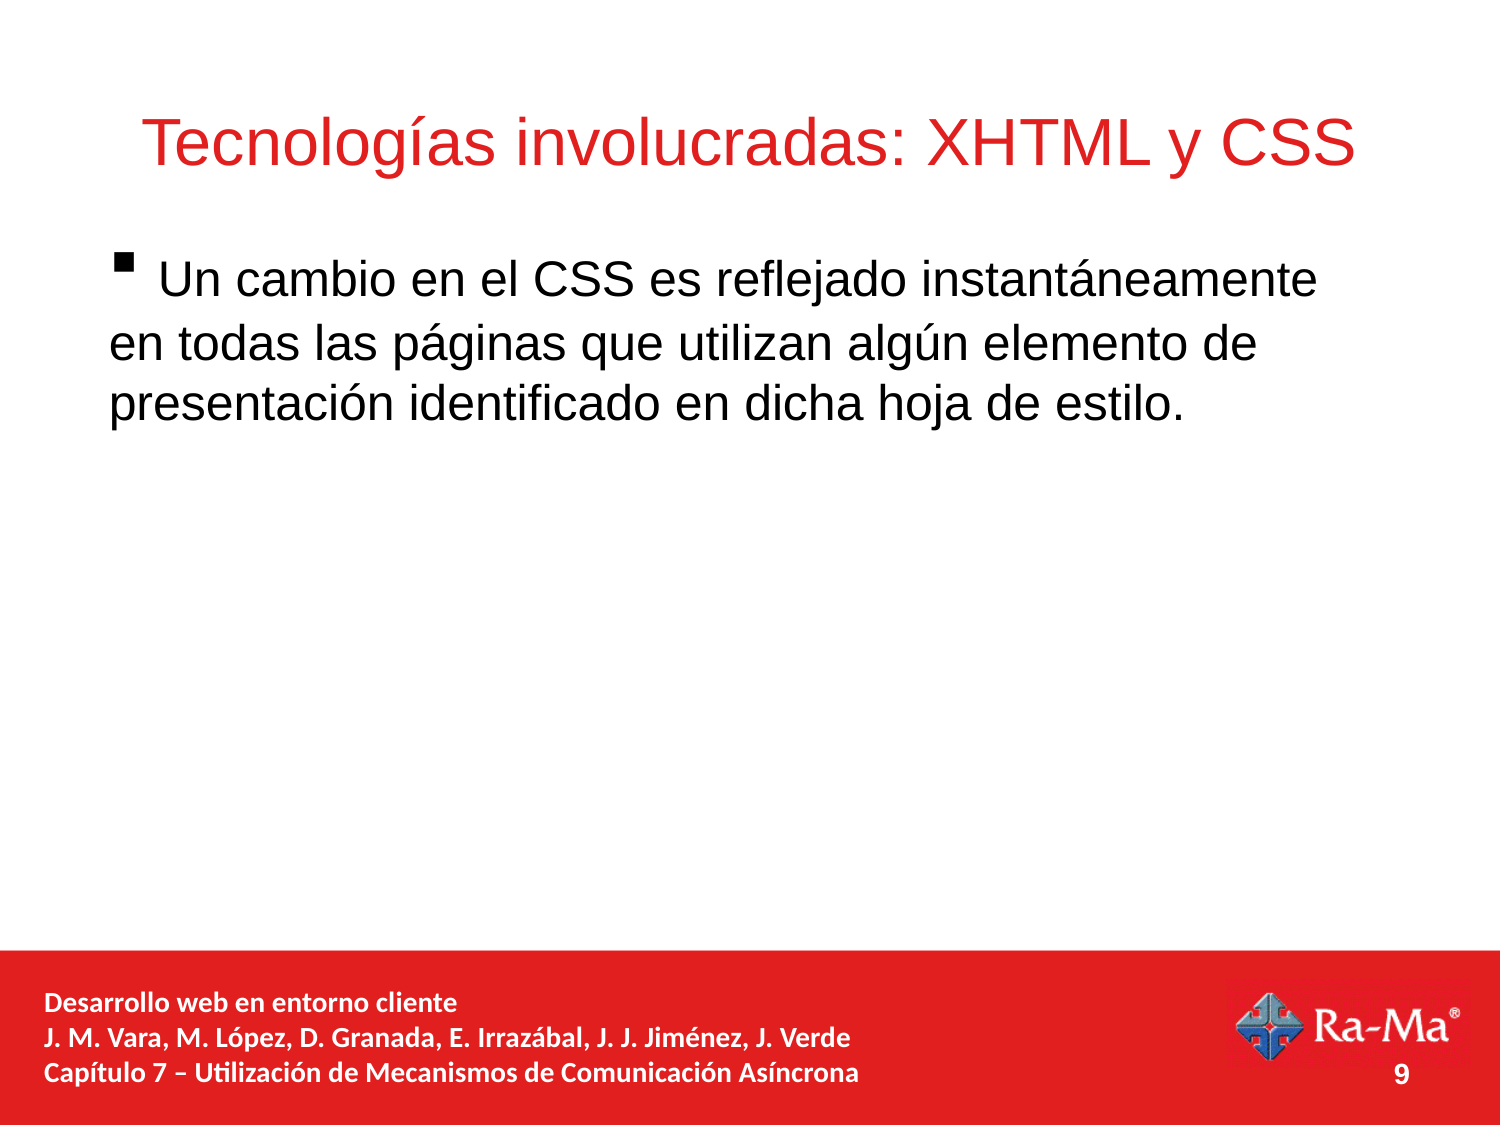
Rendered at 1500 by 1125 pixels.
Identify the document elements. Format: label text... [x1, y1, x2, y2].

list Un cambio en el CSS es reflejado instantáneamente en todas las páginas que utilizan algún elemento de presentación identificado en dicha hoja de estilo. [93, 222, 1383, 715]
picture [0, 0, 1500, 1125]
title Tecnologías involucradas: XHTML y CSS [75, 45, 1425, 233]
slide_number 9 [1074, 1042, 1425, 1103]
footer Desarrollo web en entorno cliente J. M. Vara, M. López, D. Granada, E. Irrazábal, J. J. Jiménez, J. Verde Capítulo 7 – Utilización de Mecanismos de Comunicación Asíncrona [29, 975, 1058, 1099]
